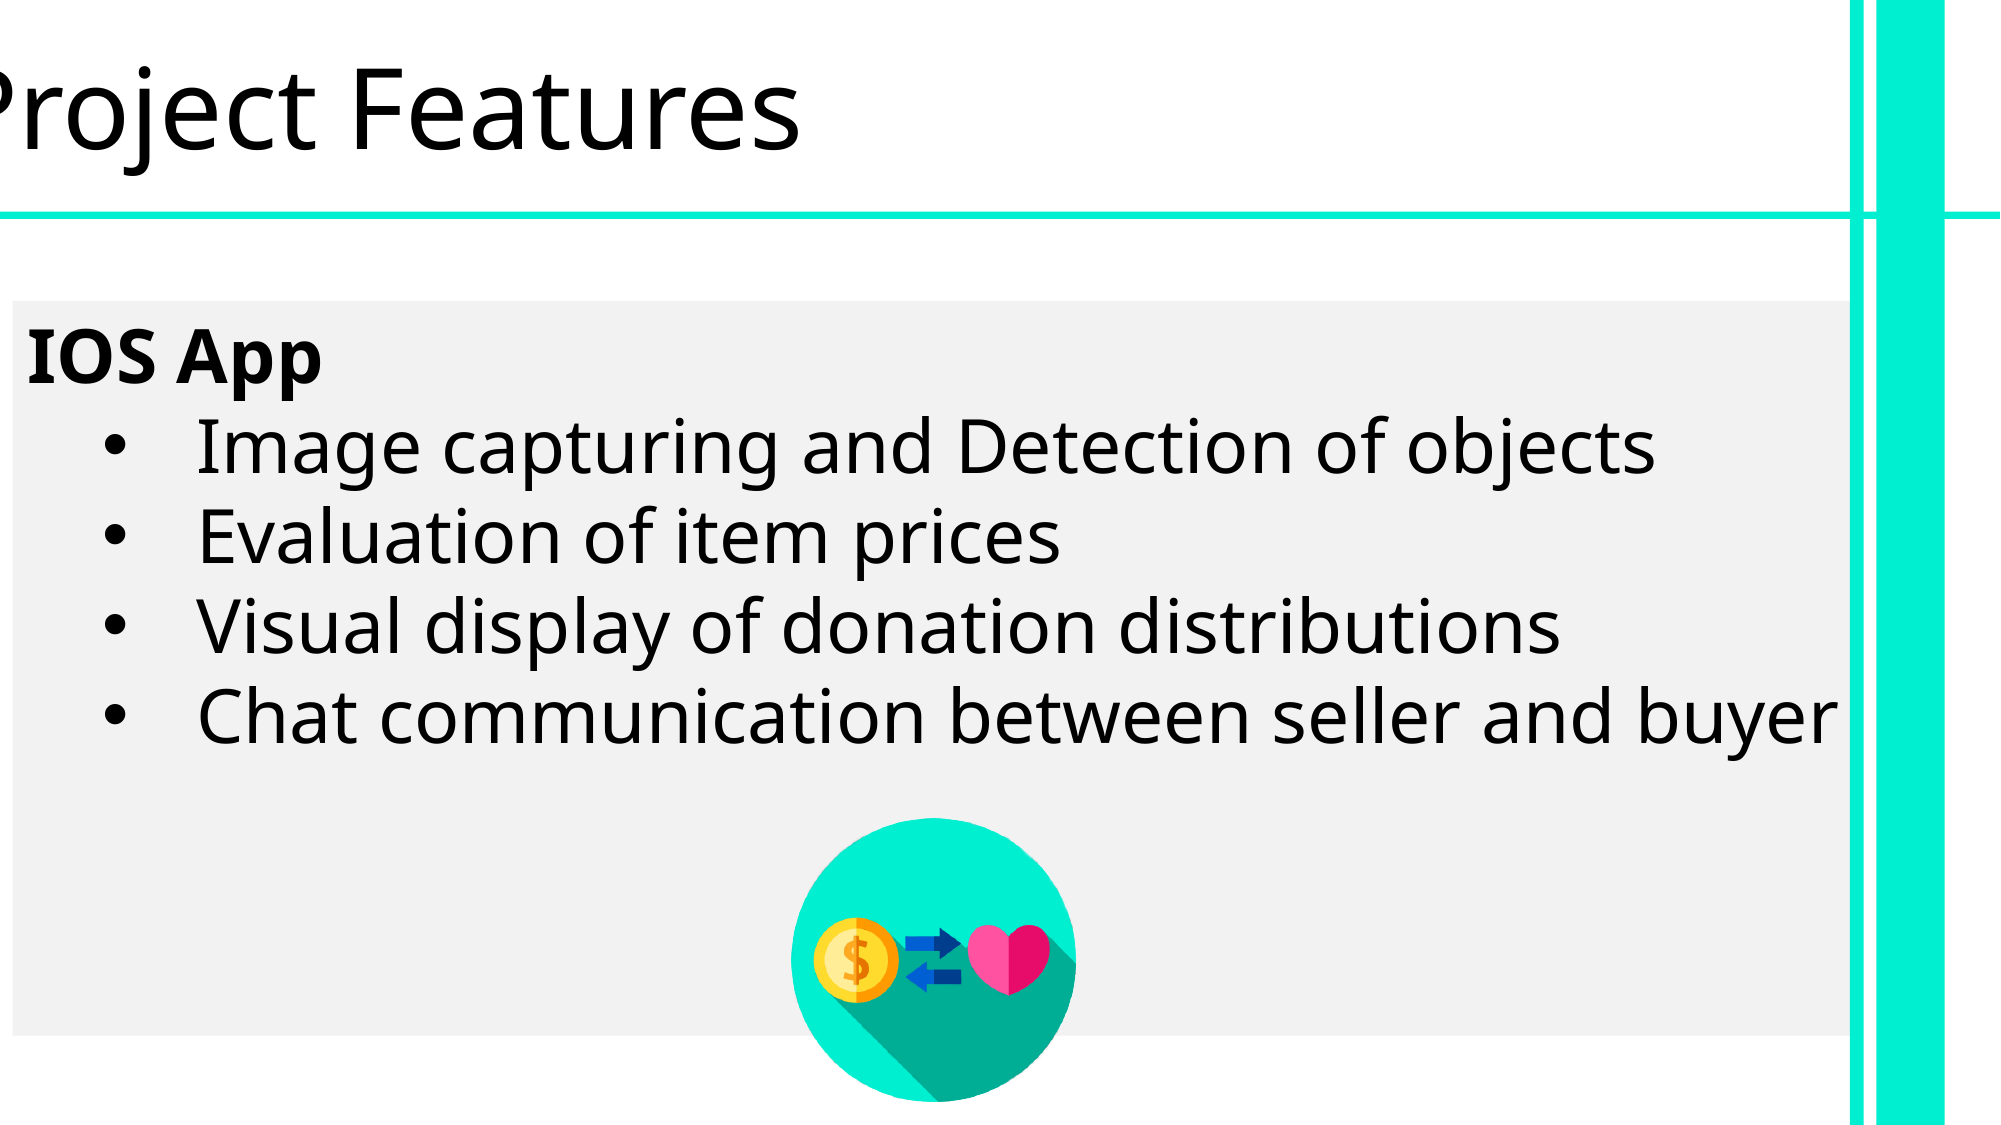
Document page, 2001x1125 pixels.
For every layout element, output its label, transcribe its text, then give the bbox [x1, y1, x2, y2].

text_box [1875, 0, 1946, 1125]
text_box IOS App Image capturing and Detection of objects Evaluation of item prices Visual display of donation distributions Chat communication between seller and buyer [12, 300, 1849, 1036]
text_box [1849, 0, 1865, 1125]
picture [791, 818, 1076, 1102]
text_box [0, 211, 1849, 220]
text_box [1946, 211, 2000, 220]
text_box Project Features [0, 29, 819, 180]
text_box [1865, 211, 1875, 220]
